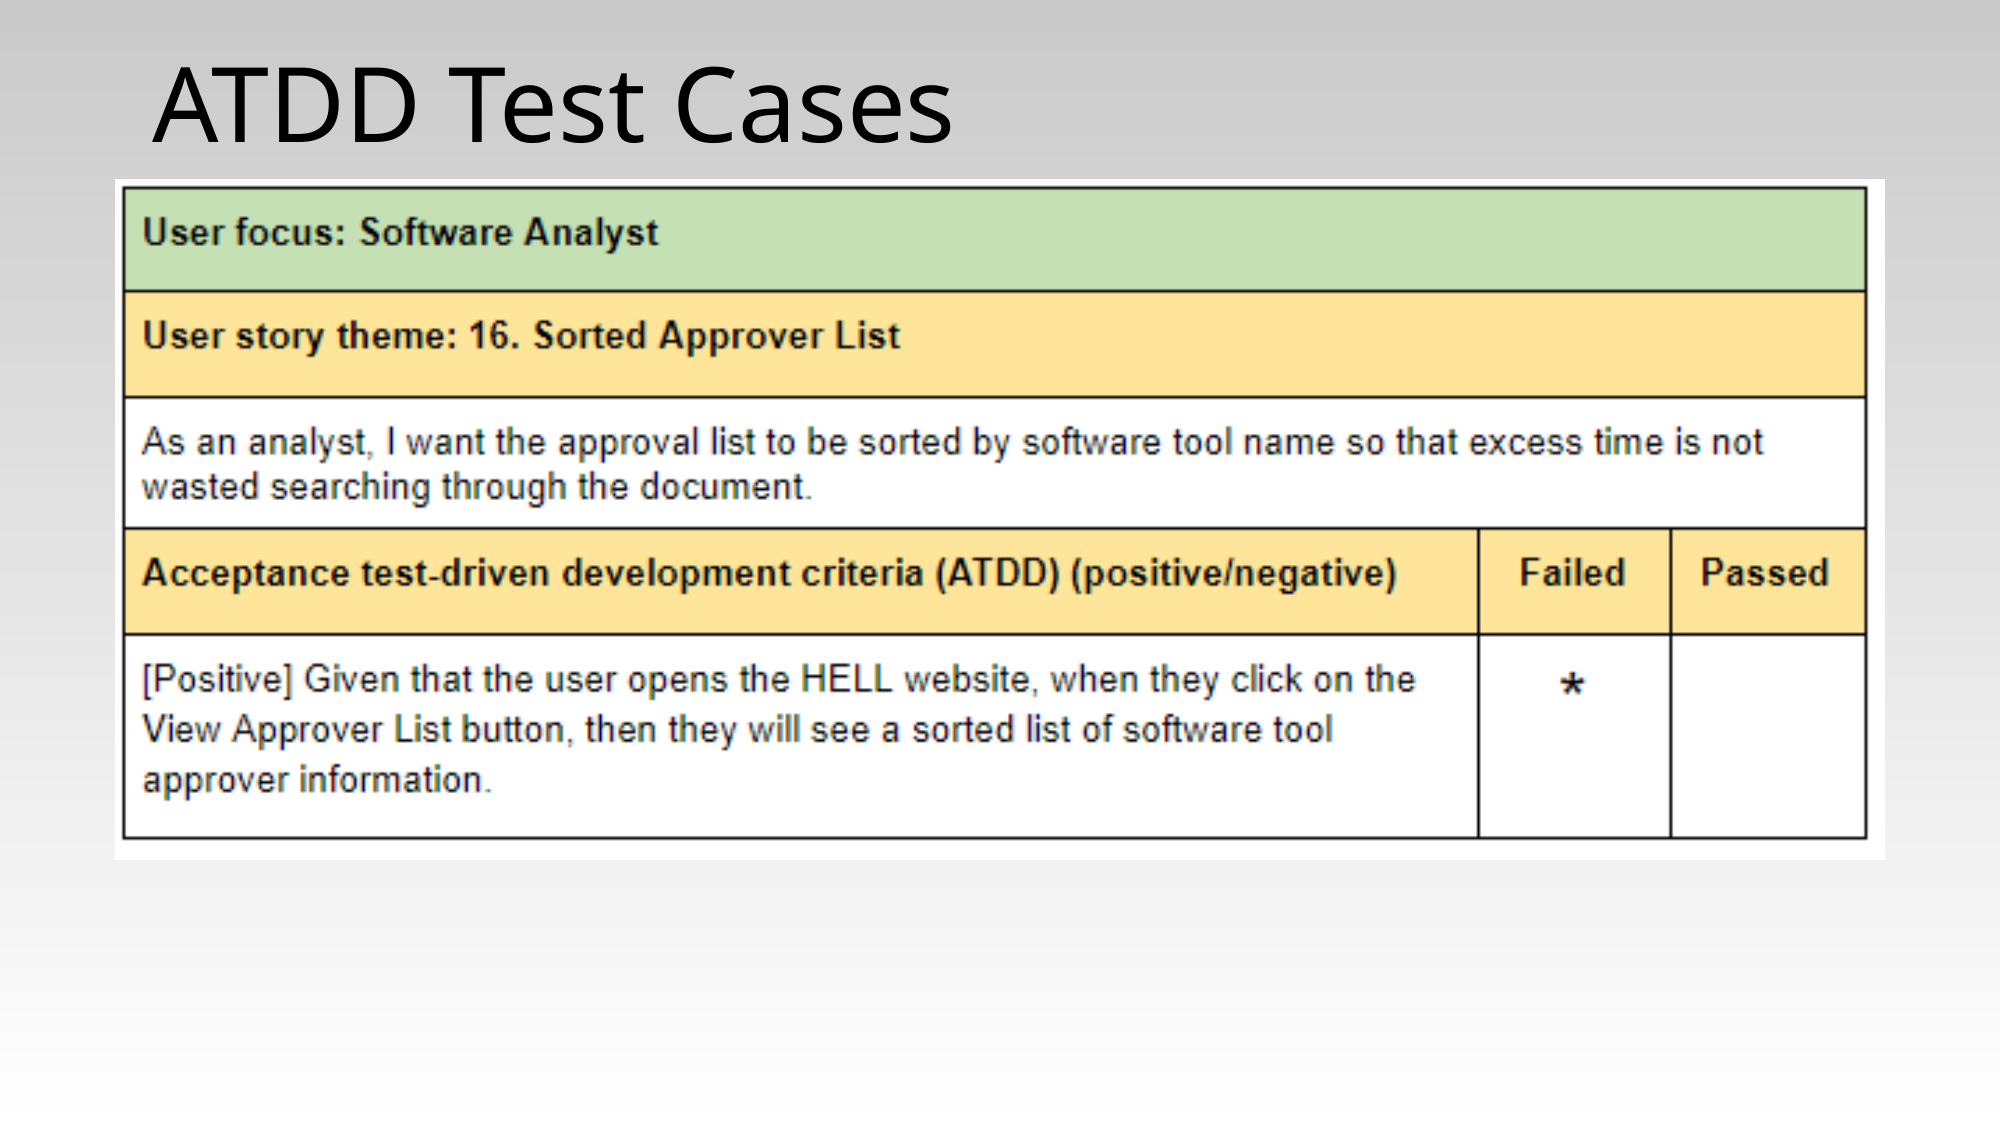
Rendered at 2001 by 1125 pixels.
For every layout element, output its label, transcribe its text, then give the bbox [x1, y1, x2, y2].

title ATDD Test Cases [137, 0, 1863, 179]
picture [115, 179, 1885, 860]
